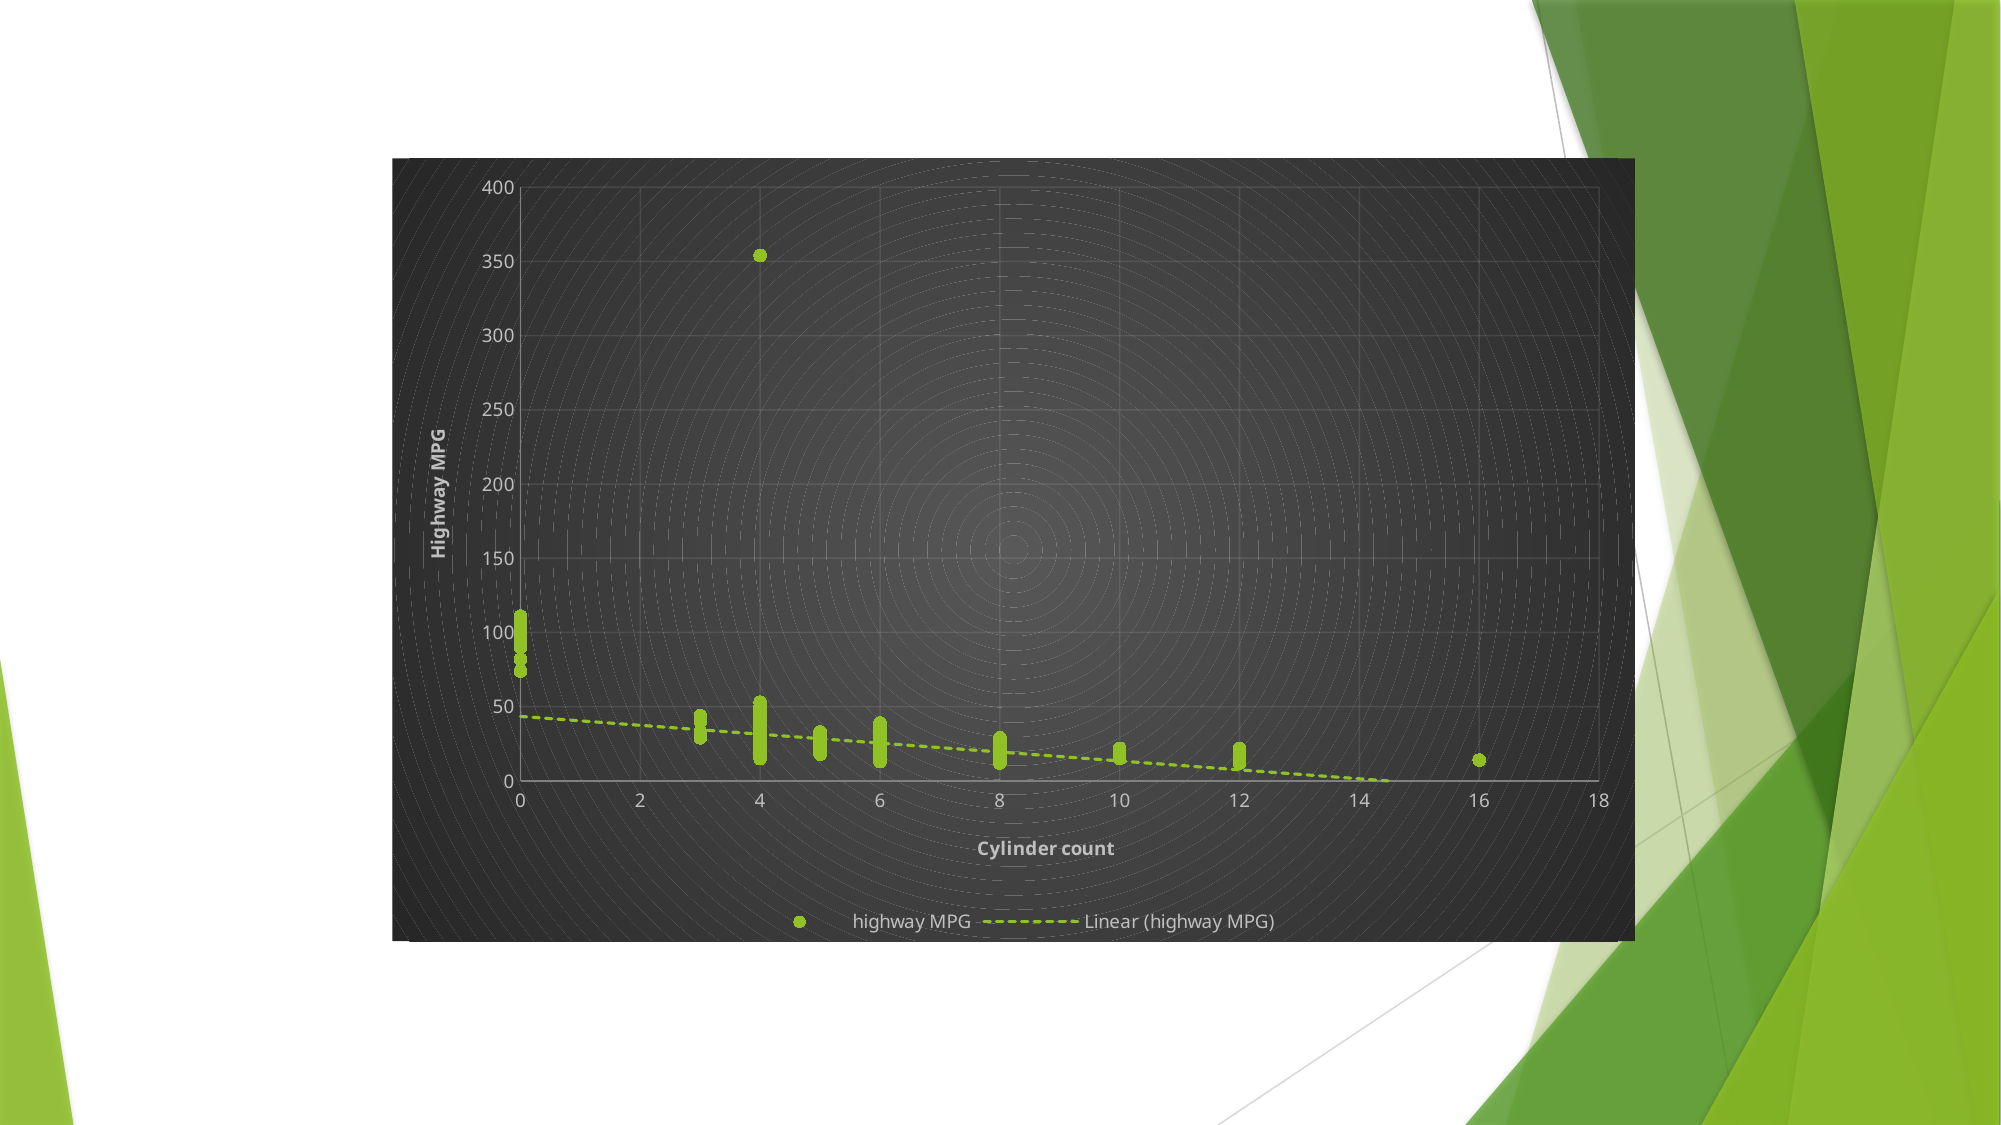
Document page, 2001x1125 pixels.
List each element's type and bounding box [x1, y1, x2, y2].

chart [391, 157, 1636, 942]
